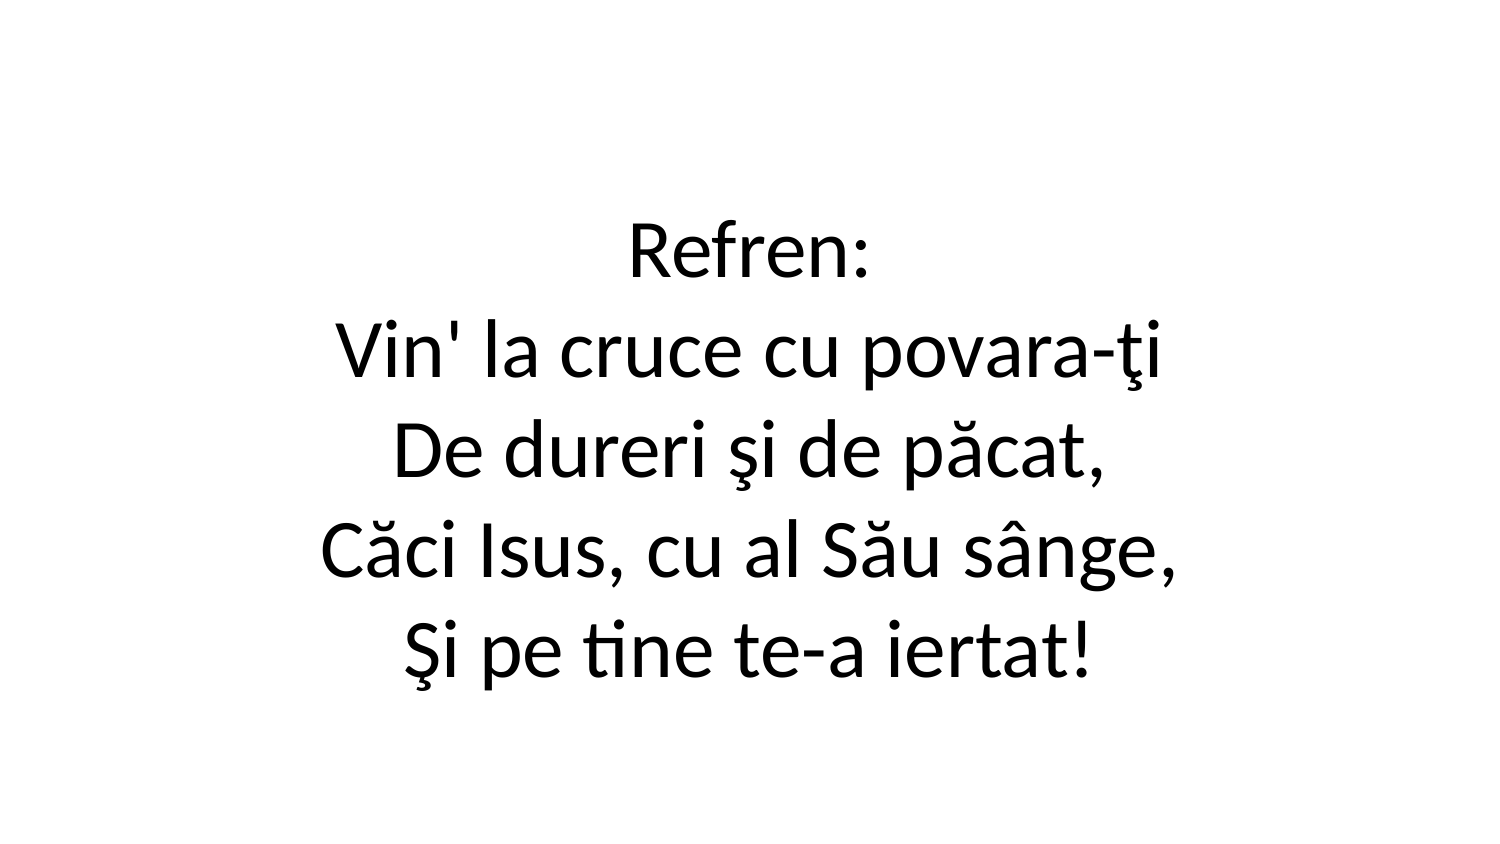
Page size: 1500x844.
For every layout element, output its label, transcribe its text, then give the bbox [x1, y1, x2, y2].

text_box Refren: Vin' la cruce cu povara-ţi De dureri şi de păcat, Căci Isus, cu al Său sânge, Şi pe tine te-a iertat! [305, 142, 1195, 702]
